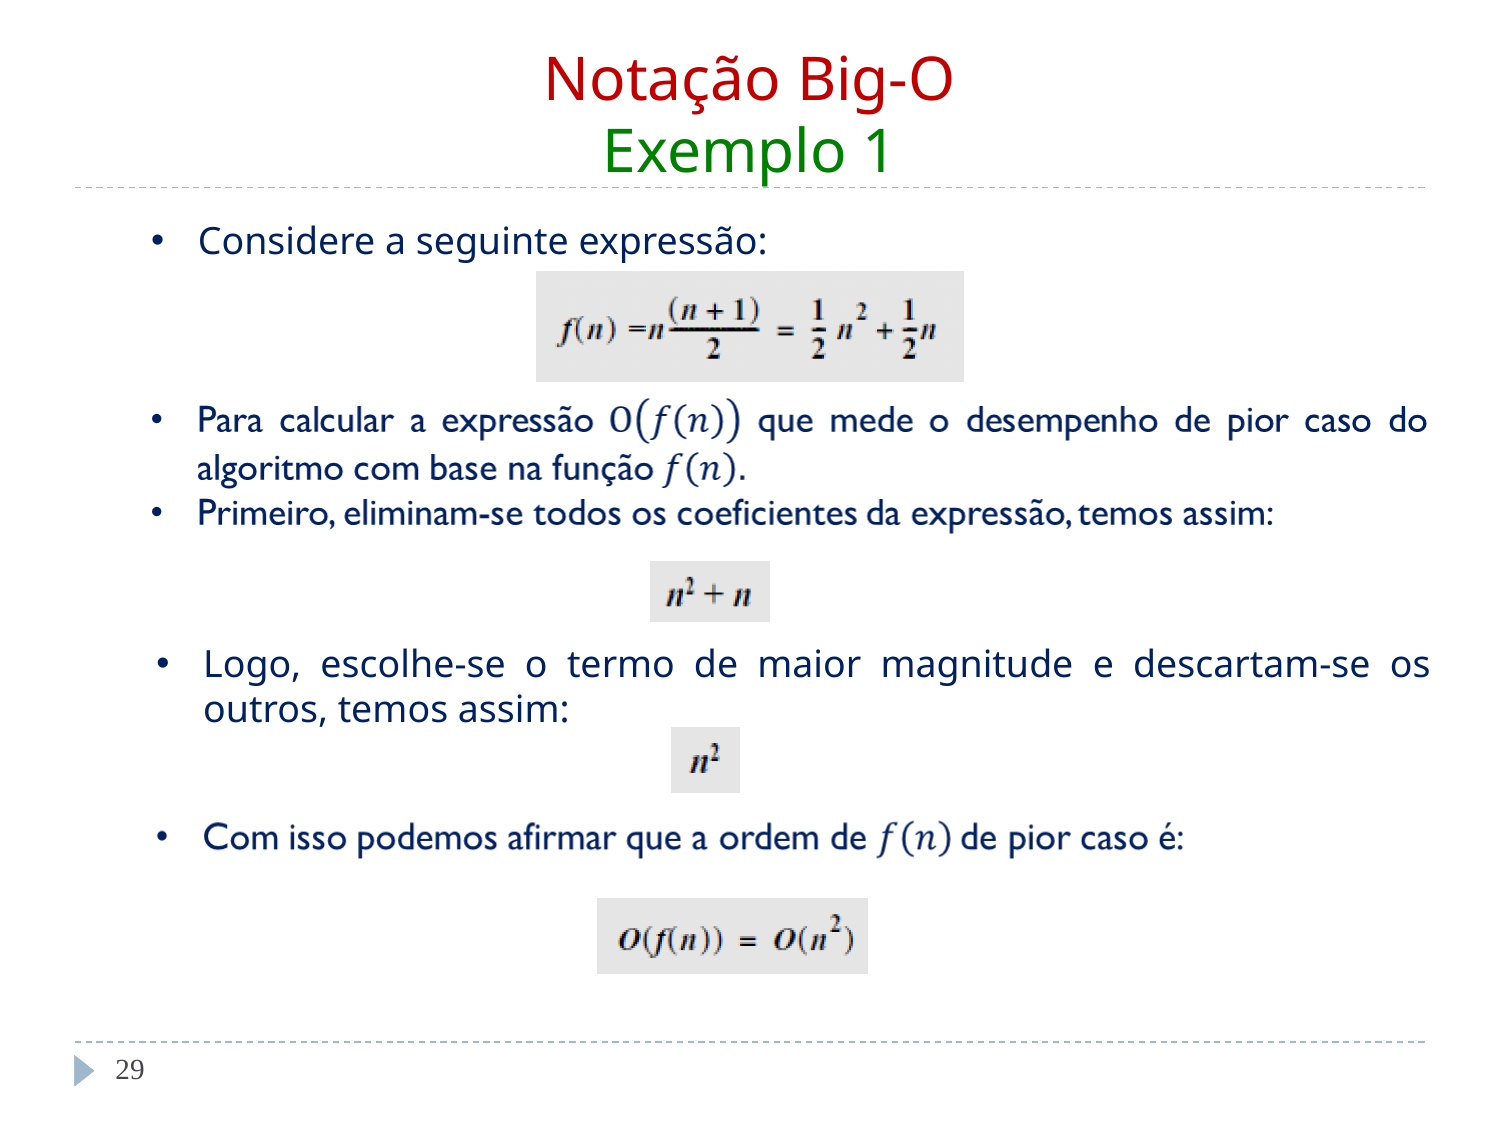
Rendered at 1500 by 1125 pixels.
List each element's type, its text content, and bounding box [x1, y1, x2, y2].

picture [597, 898, 868, 974]
title Notação Big-O Exemplo 1 [75, 37, 1425, 65]
text_box [111, 805, 1447, 879]
title Notação Big-O Exemplo 1 [75, 66, 1425, 188]
text_box Logo, escolhe-se o termo de maior magnitude e descartam-se os outros, temos assim: [111, 632, 1447, 706]
picture [649, 559, 771, 622]
text_box [106, 385, 1442, 548]
text_box ‹#› [100, 1042, 426, 1103]
picture [671, 726, 740, 793]
picture [536, 271, 964, 383]
text_box Considere a seguinte expressão: [106, 209, 1442, 282]
